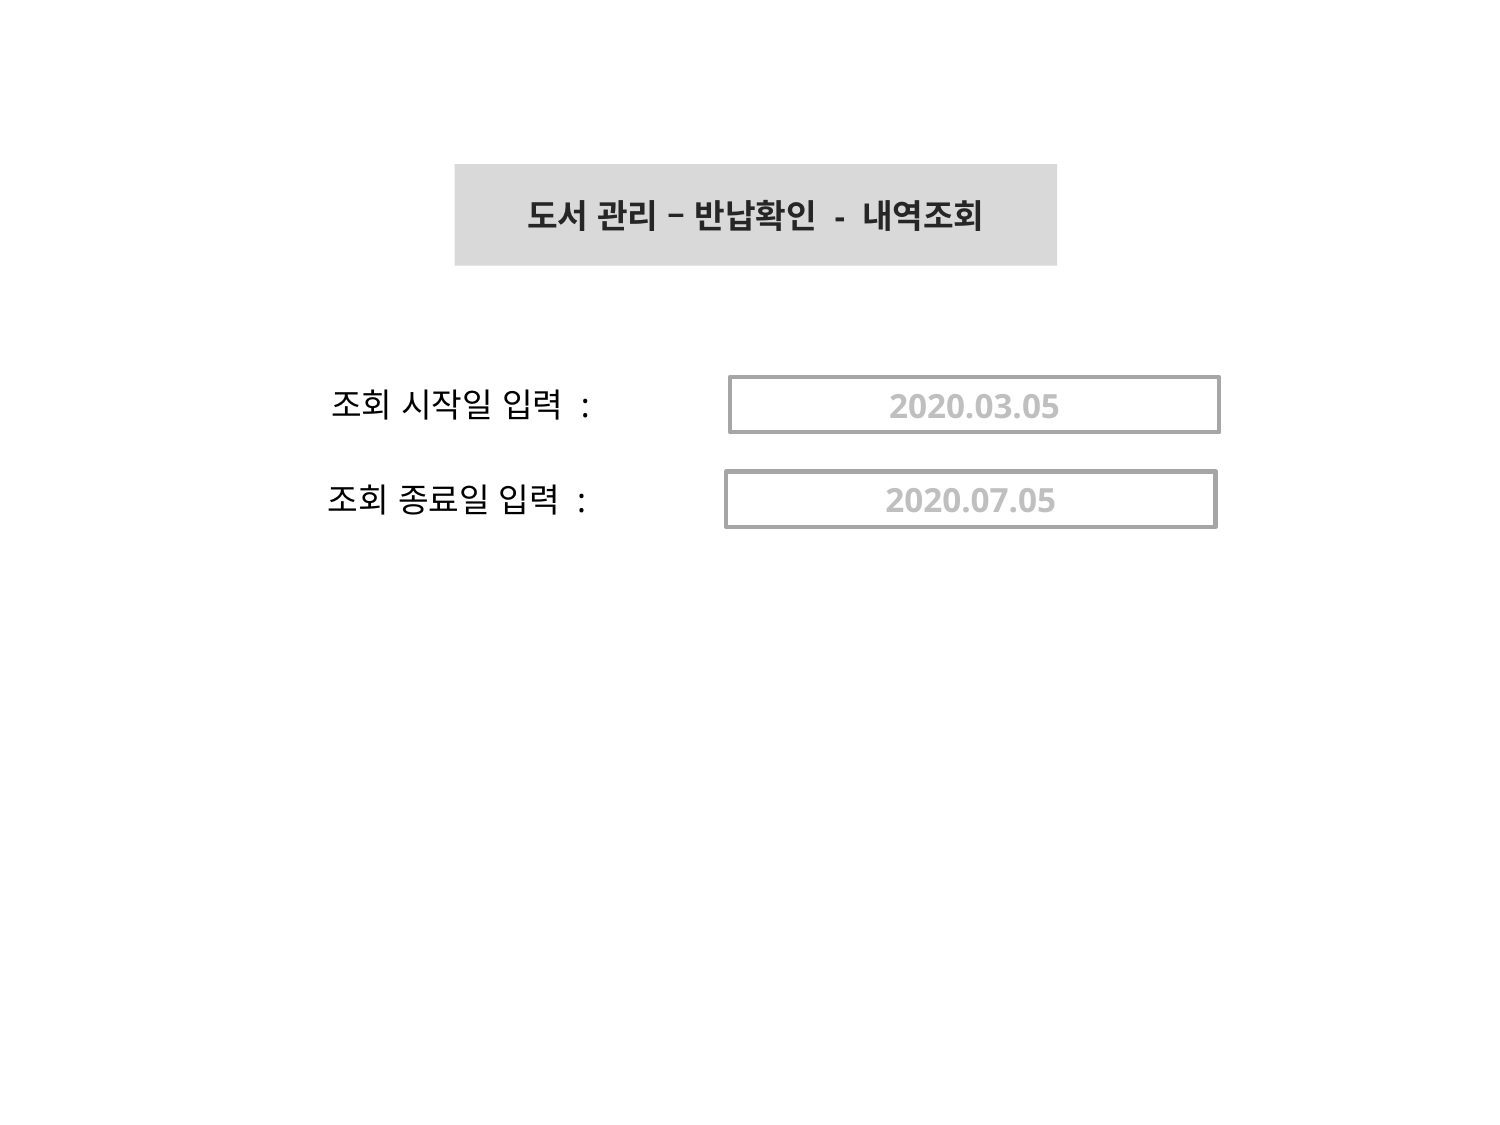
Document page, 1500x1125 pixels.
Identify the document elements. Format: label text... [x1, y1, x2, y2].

text_box 도서 관리 – 반납확인 - 내역조회 [453, 162, 1059, 268]
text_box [304, 376, 1220, 433]
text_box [300, 471, 1216, 528]
